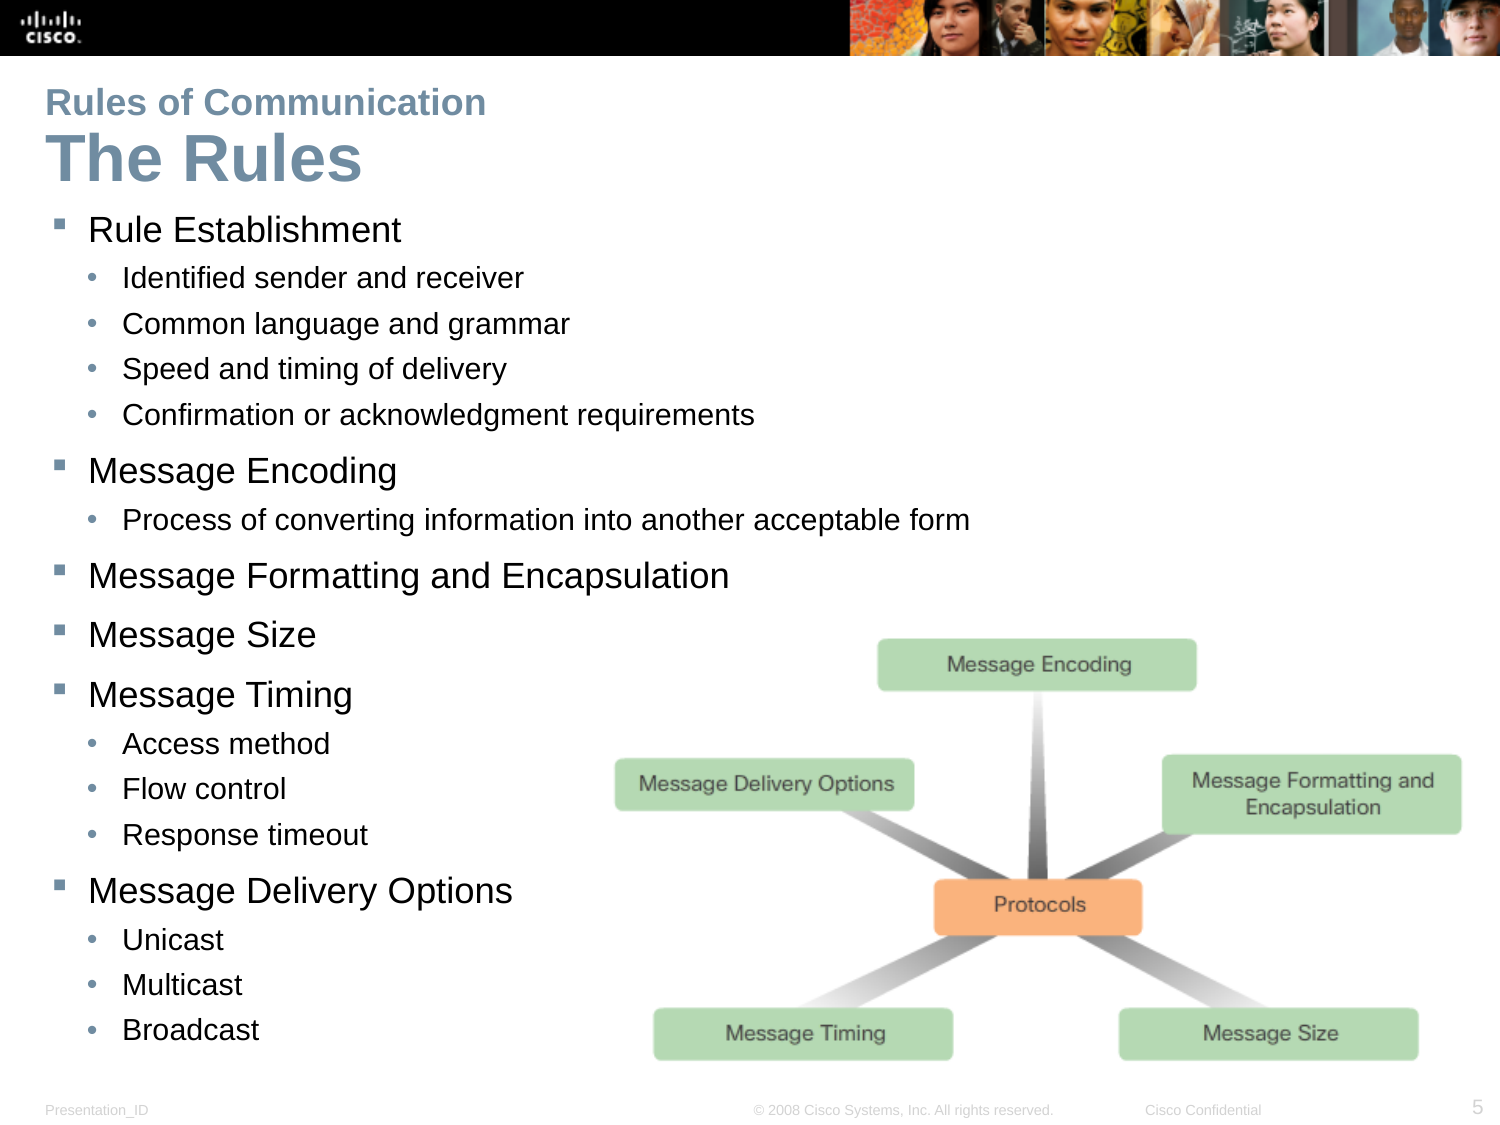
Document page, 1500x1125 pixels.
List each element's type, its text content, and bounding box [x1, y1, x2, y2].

picture [606, 631, 1471, 1069]
title Rules of Communication The Rules [31, 64, 1471, 203]
picture [0, 0, 1500, 56]
list Rule Establishment Identified sender and receiver Common language and grammar Speed and timing of delivery Confirmation or acknowledgment requirements Message Encoding Process of converting information into another acceptable form Message Formatting and Encapsulation Message Size Message Timing Access method Flow control Response timeout Message Delivery Options Unicast Multicast Broadcast [38, 202, 996, 1088]
